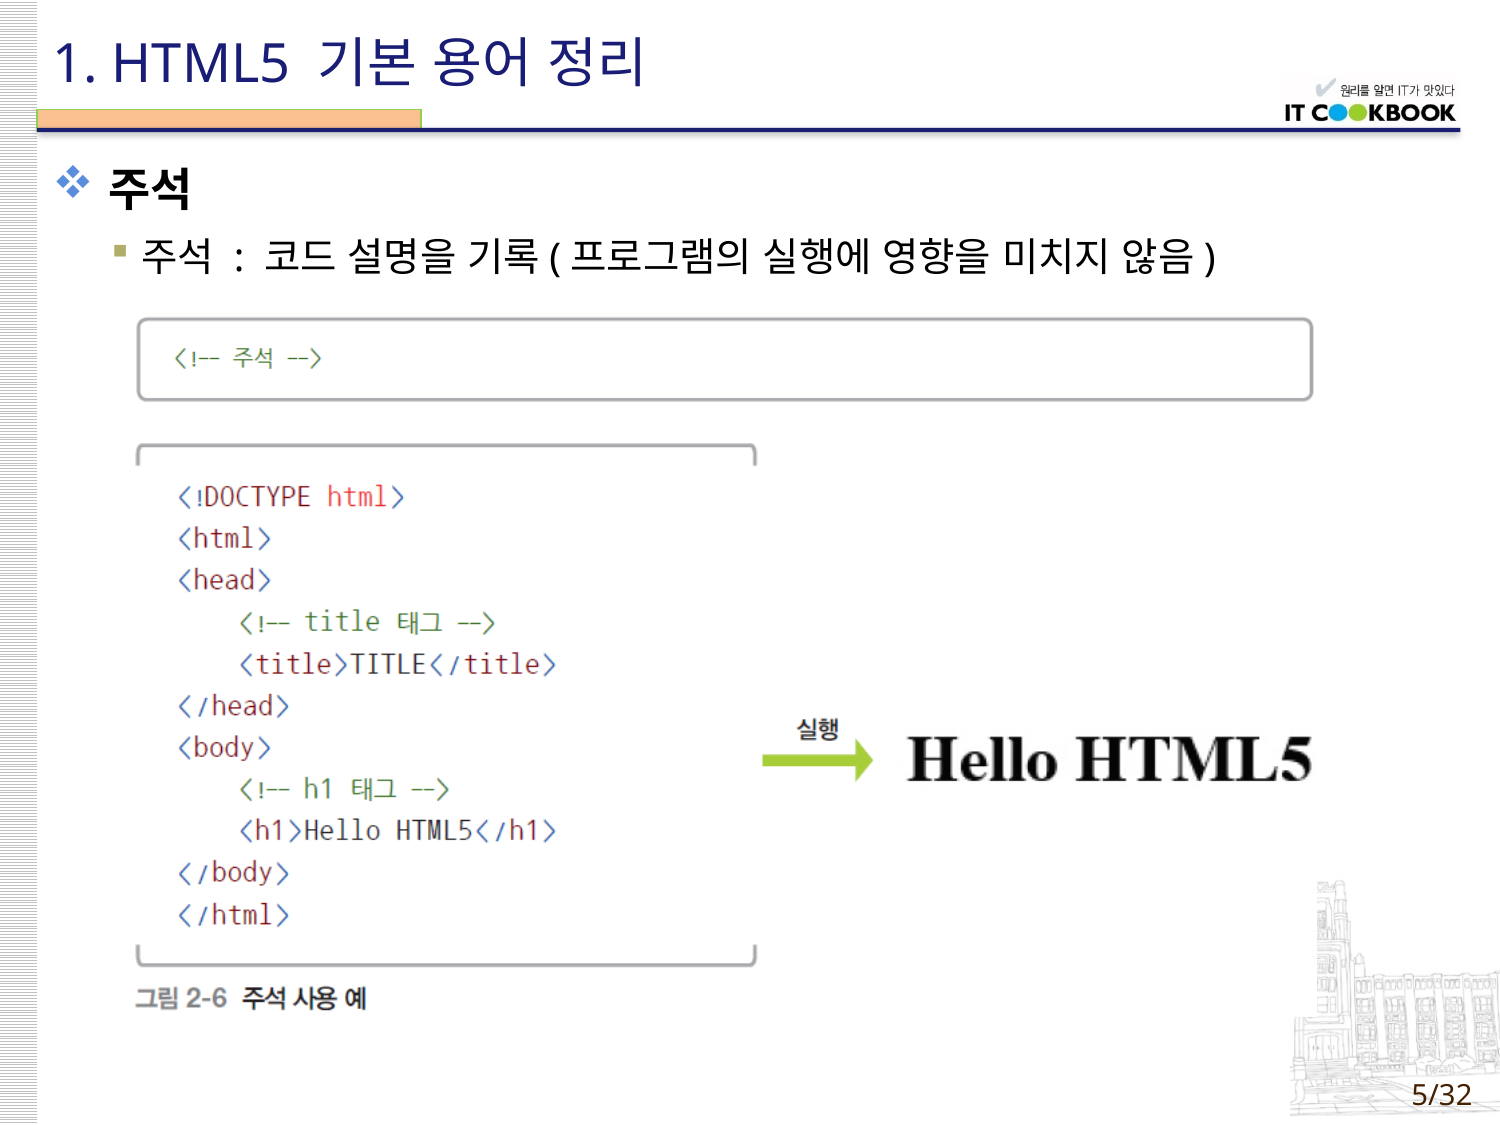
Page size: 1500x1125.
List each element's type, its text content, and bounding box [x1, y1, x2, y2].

title 1. HTML5 기본 용어 정리 [37, 13, 1278, 109]
list 주석 주석 : 코드 설명을 기록(프로그램의 실행에 영향을 미치지 않음) [37, 152, 1463, 1091]
picture [129, 438, 1317, 1017]
picture [1281, 75, 1459, 123]
picture [135, 313, 1317, 403]
picture [1290, 874, 1500, 1125]
